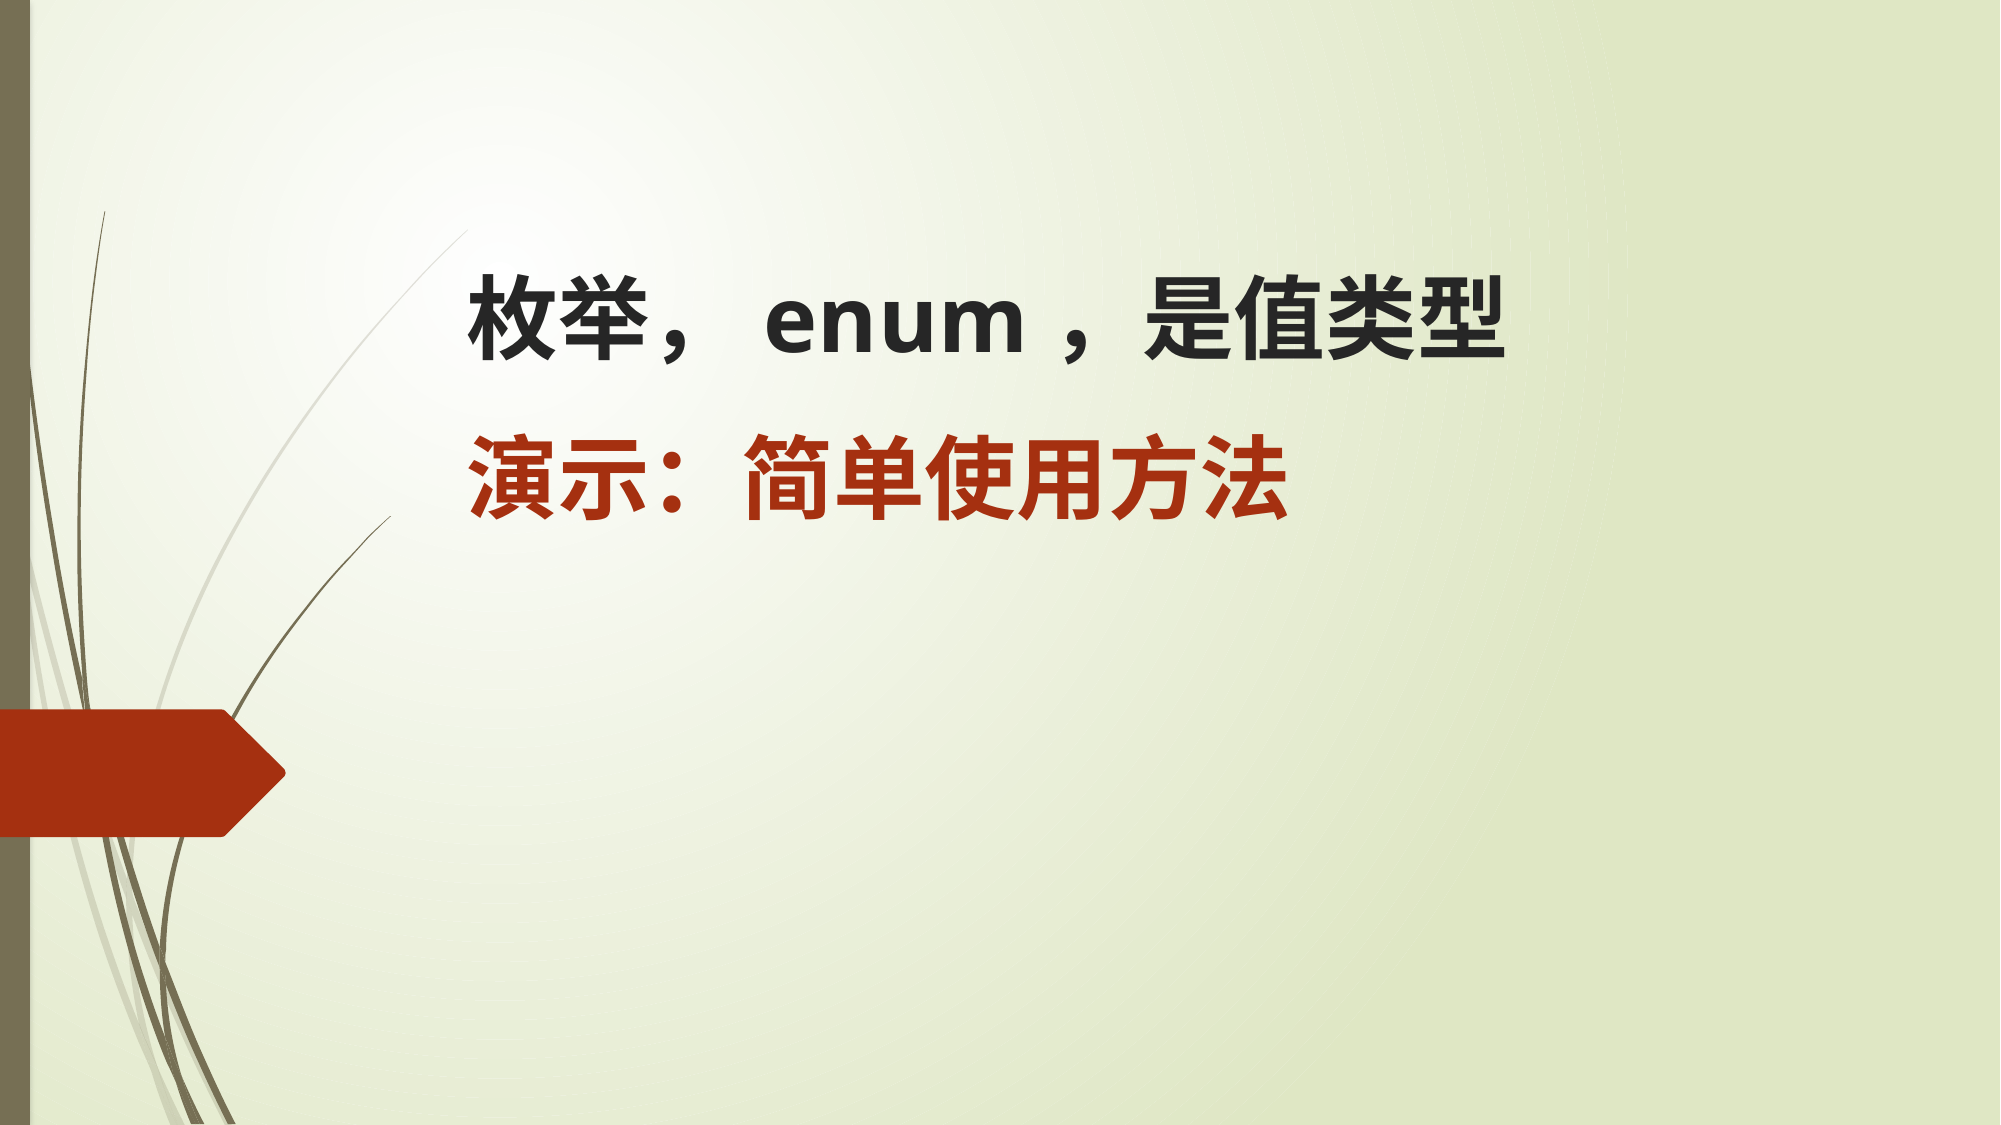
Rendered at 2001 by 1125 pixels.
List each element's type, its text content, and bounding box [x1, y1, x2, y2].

text_box 枚举，enum，是值类型 演示：简单使用方法 [451, 252, 1524, 538]
